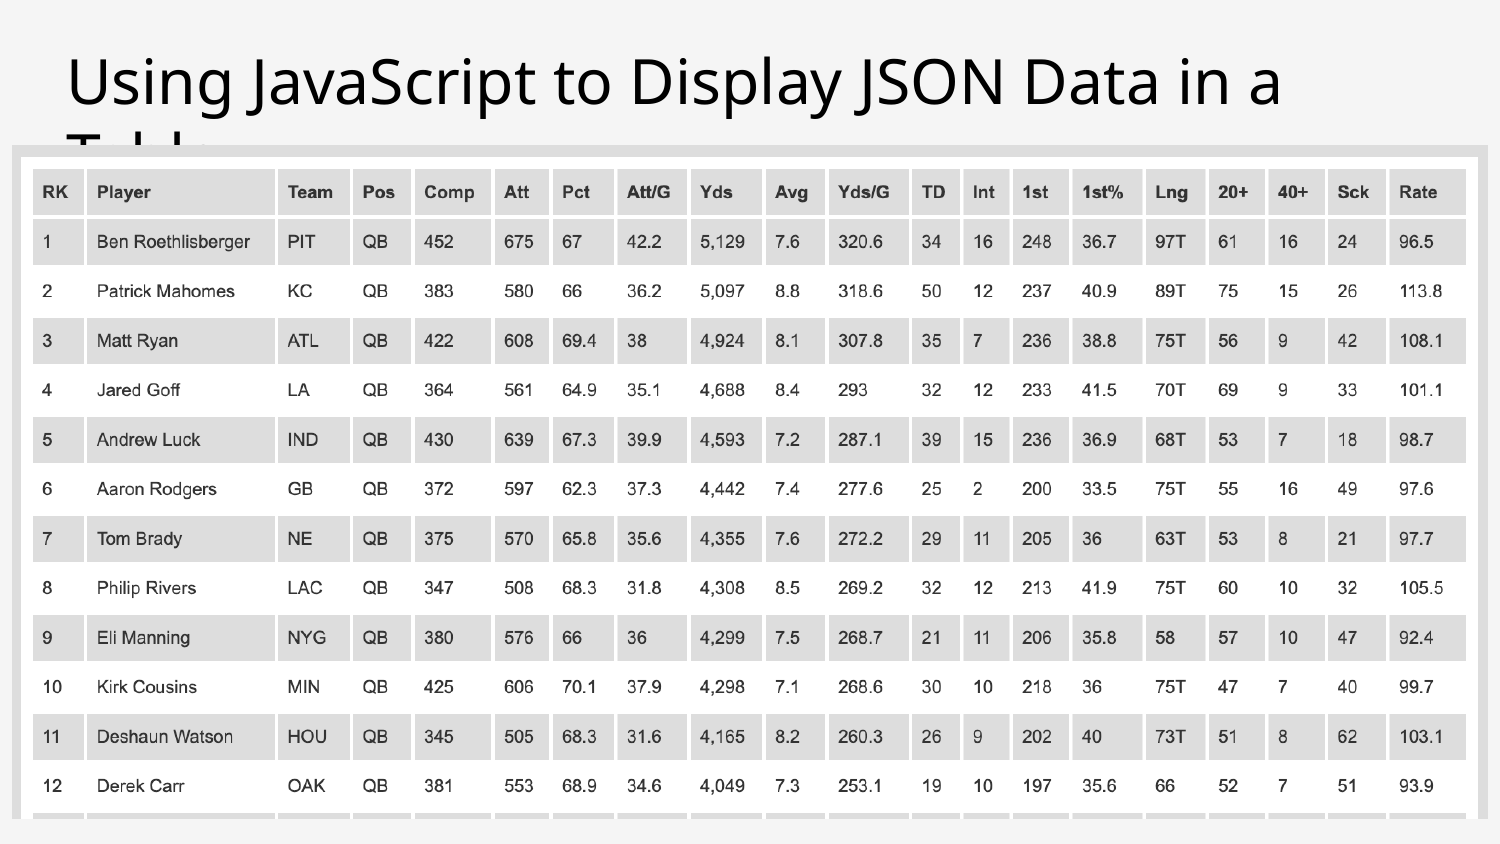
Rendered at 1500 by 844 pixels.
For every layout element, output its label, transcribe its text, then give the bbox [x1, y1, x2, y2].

picture [12, 145, 1488, 819]
title Using JavaScript to Display JSON Data in a Table [51, 27, 1449, 122]
